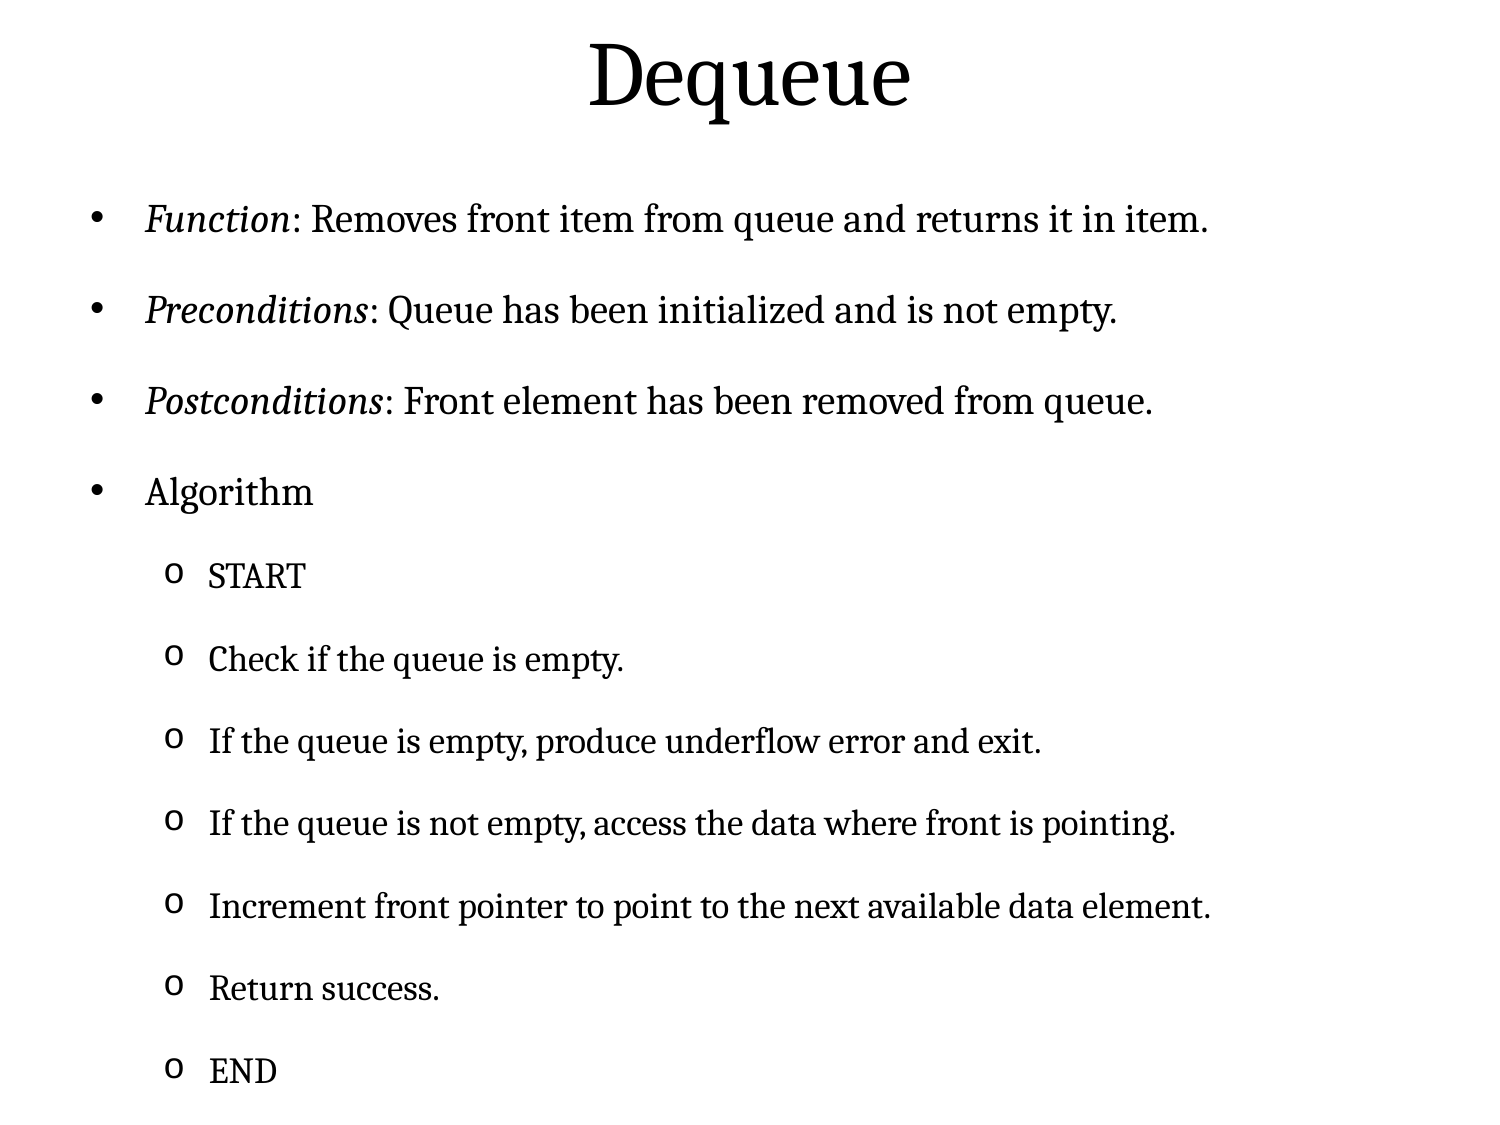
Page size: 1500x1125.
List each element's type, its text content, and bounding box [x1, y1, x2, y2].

title Dequeue [75, 0, 1425, 149]
list Function: Removes front item from queue and returns it in item. Preconditions: Queue has been initialized and is not empty. Postconditions: Front element has been removed from queue. Algorithm START Check if the queue is empty. If the queue is empty, produce underflow error and exit. If the queue is not empty, access the data where front is pointing. Increment front pointer to point to the next available data element. Return success. END [75, 149, 1425, 1100]
